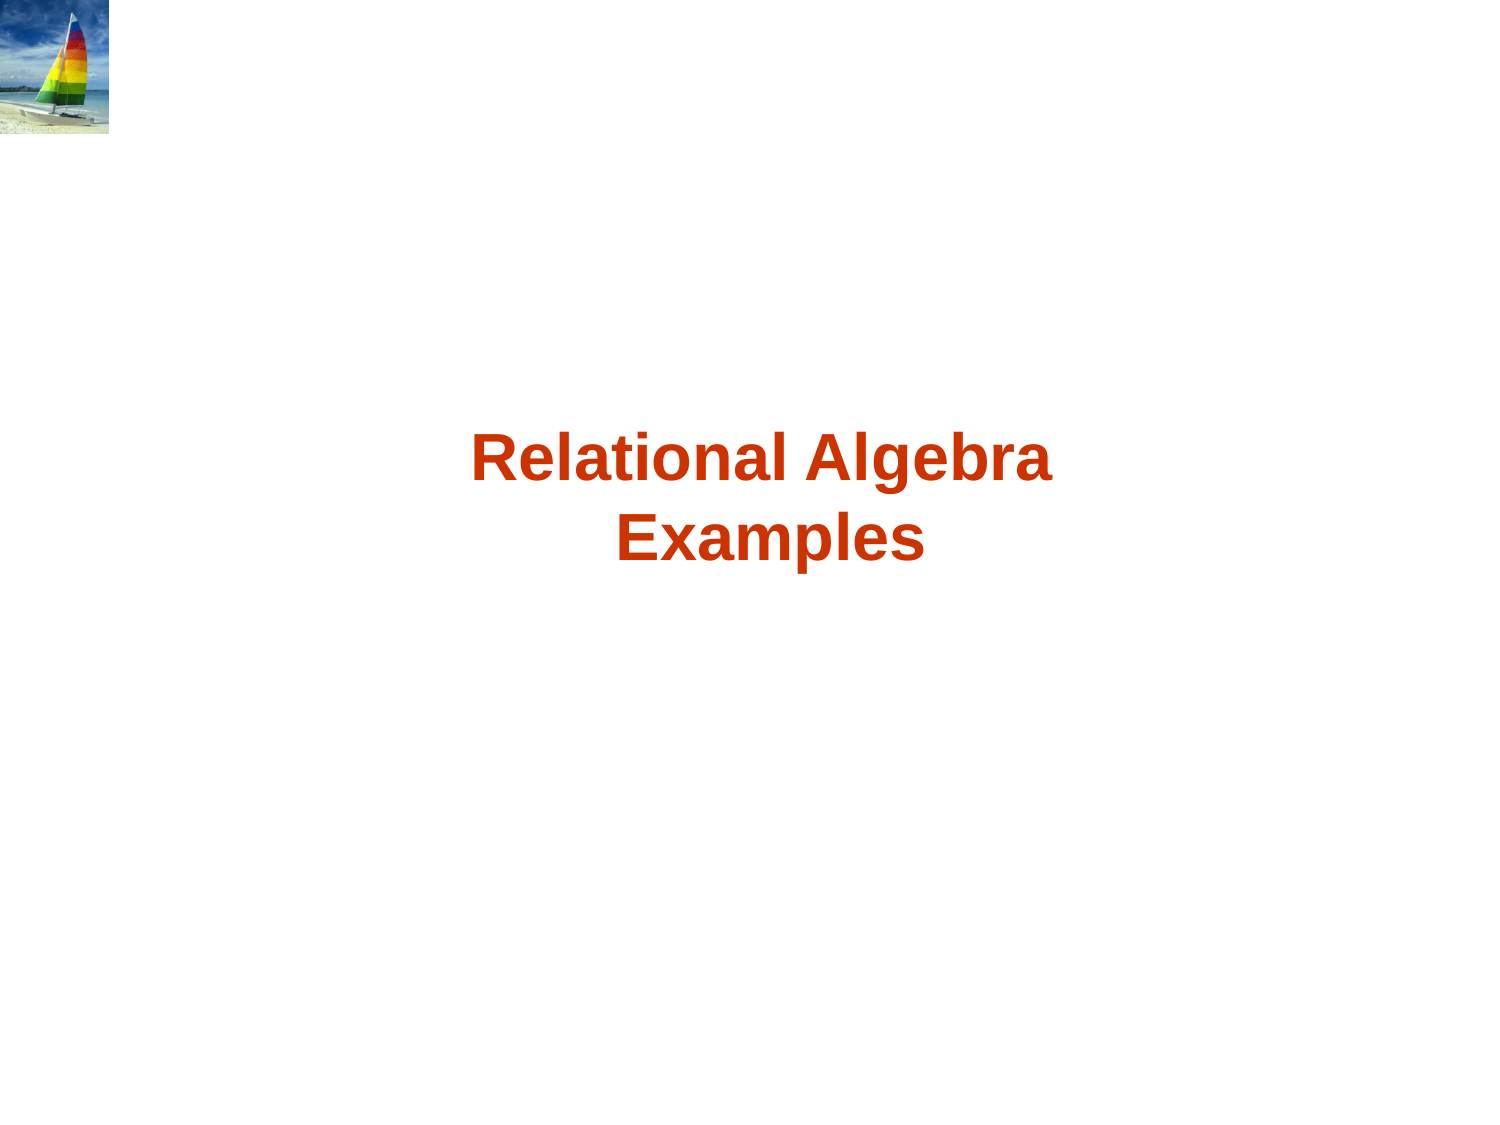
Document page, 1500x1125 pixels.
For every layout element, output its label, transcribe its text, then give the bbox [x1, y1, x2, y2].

title Relational Algebra Examples [99, 481, 1425, 582]
picture [0, 0, 109, 134]
